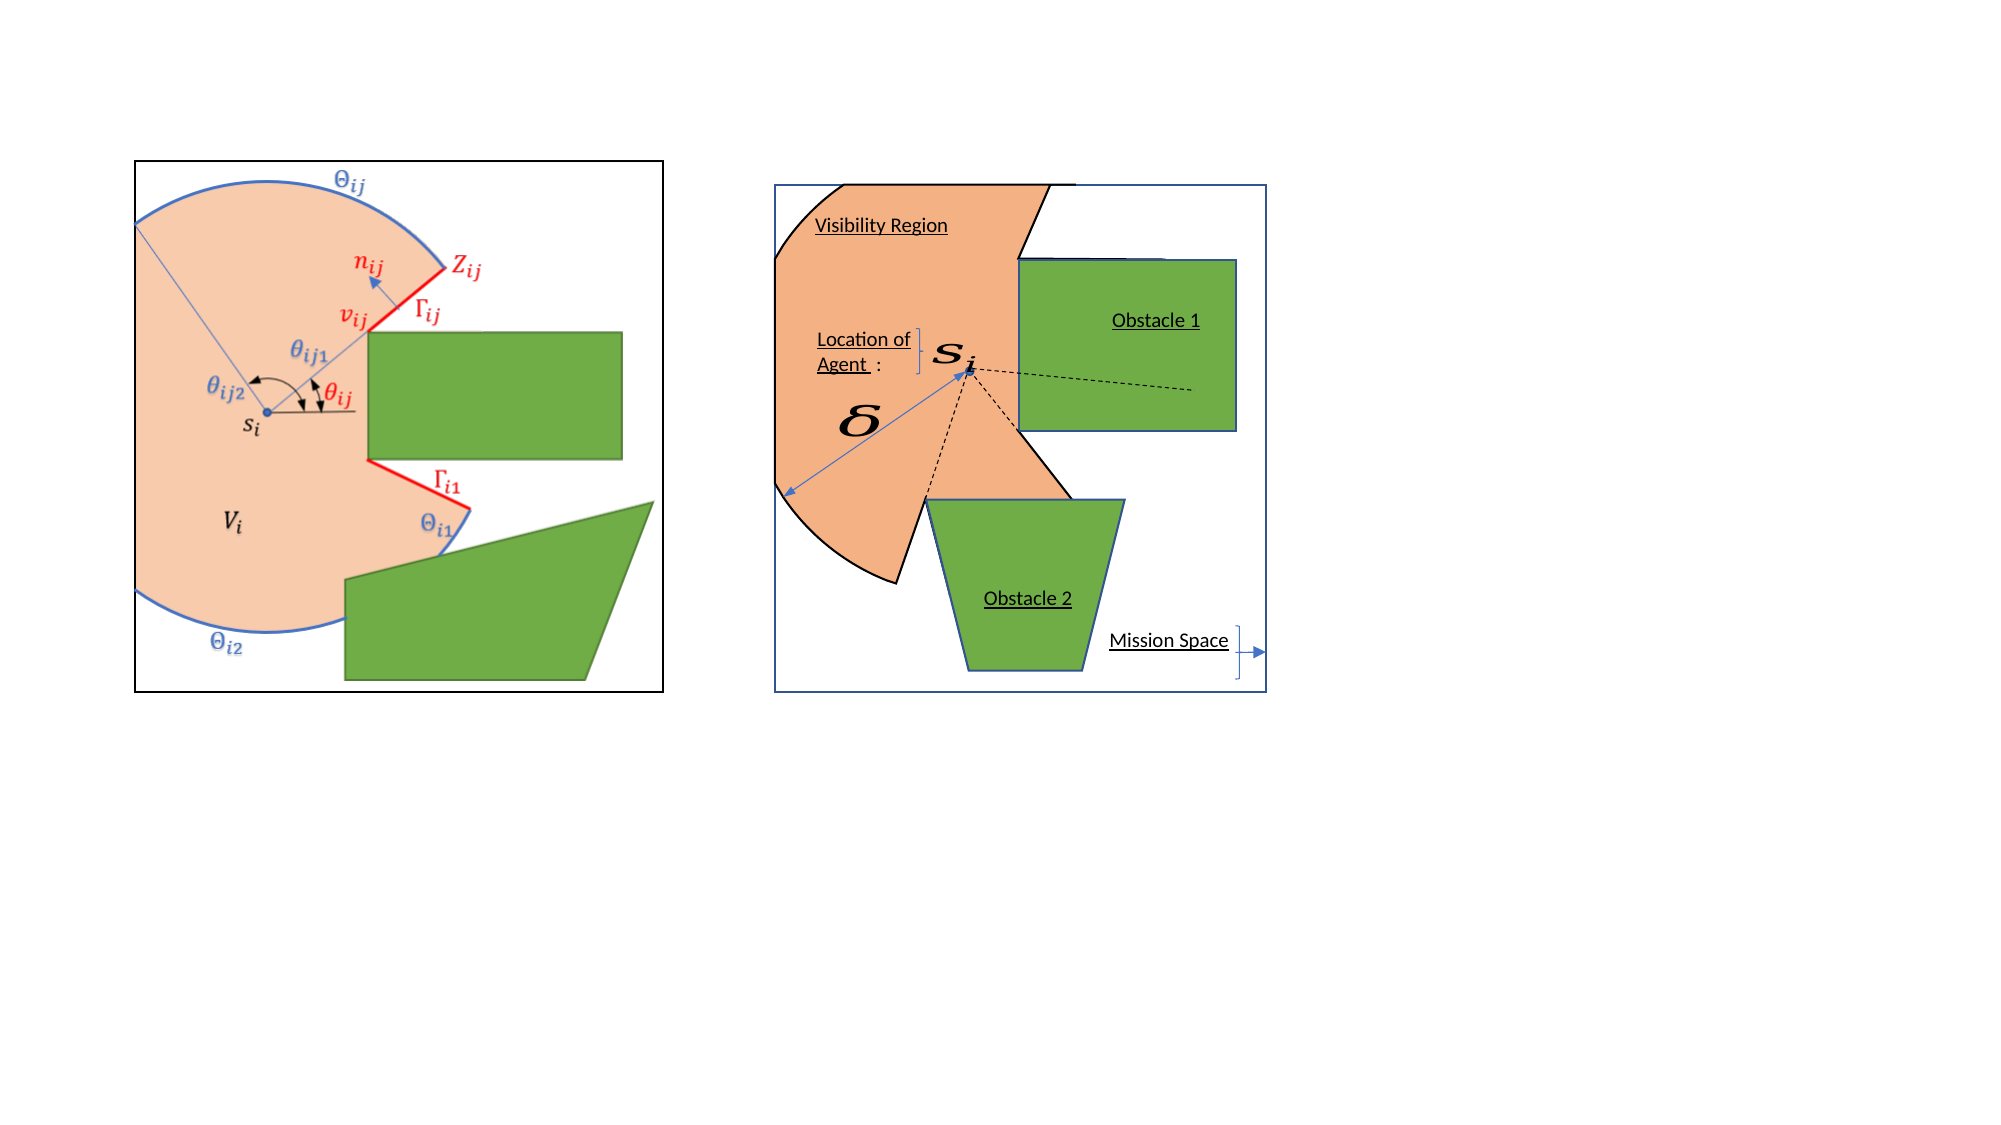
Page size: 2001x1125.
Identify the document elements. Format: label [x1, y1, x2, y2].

picture [133, 151, 664, 693]
text_box [774, 184, 1266, 693]
